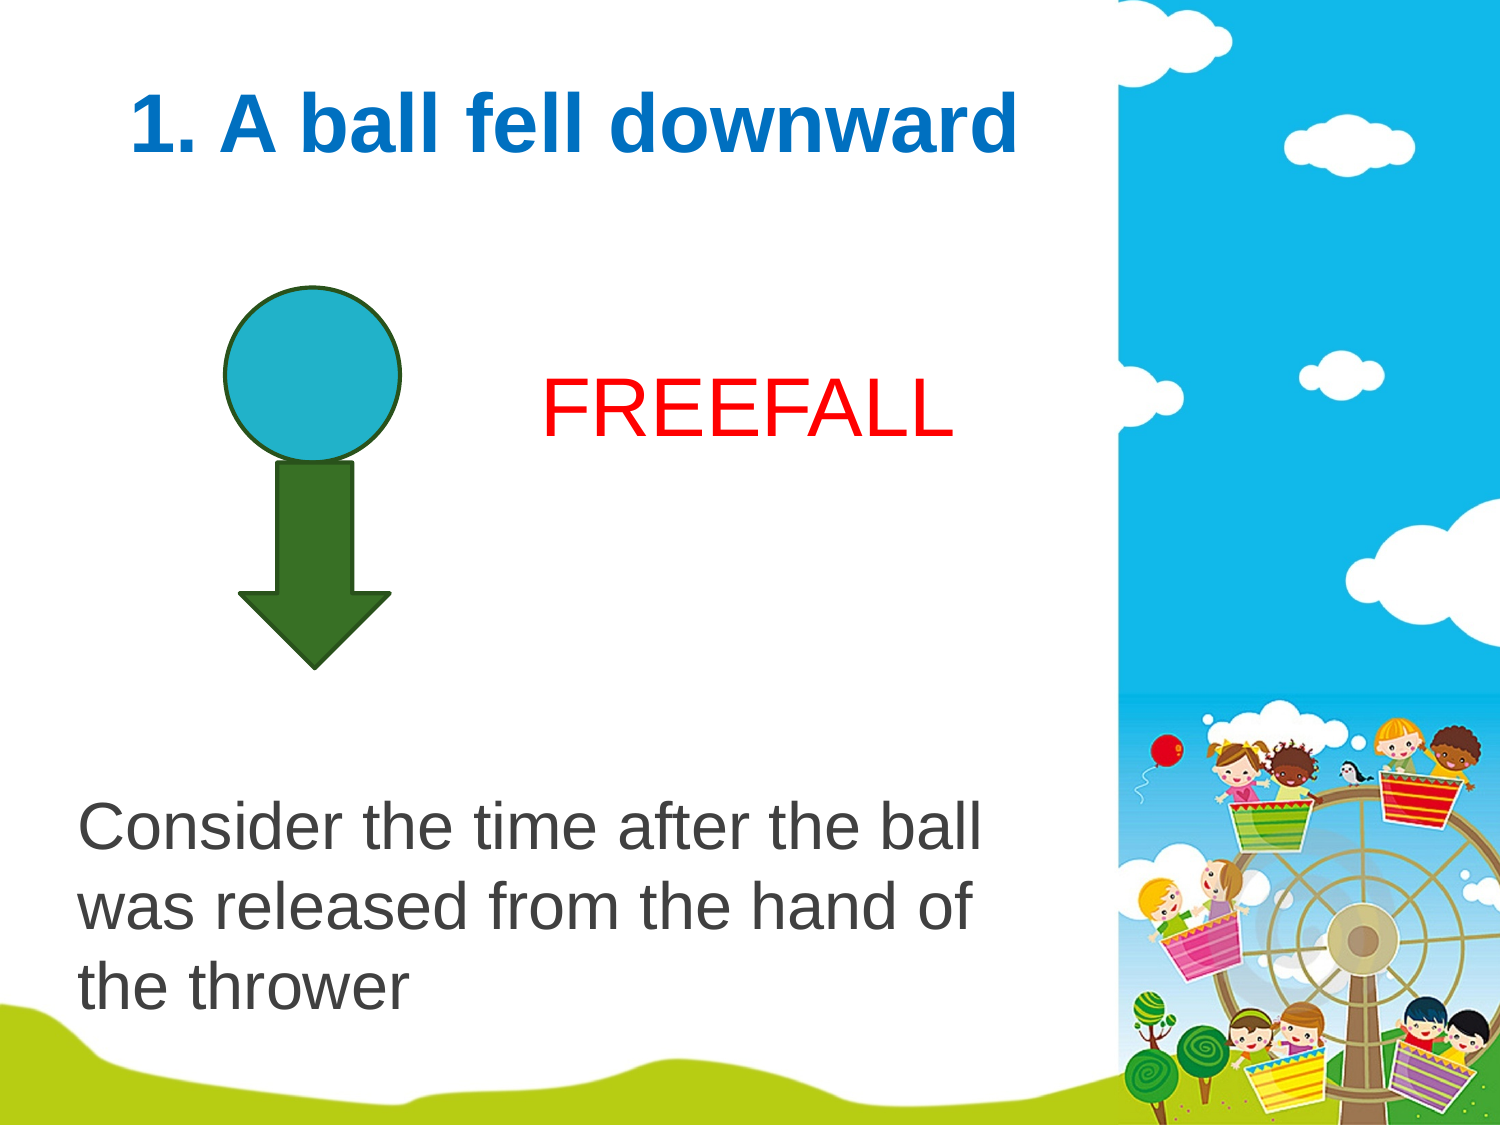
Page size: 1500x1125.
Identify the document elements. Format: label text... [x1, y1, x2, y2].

picture [1282, 113, 1417, 178]
title 1. A ball fell downward [30, 24, 1119, 213]
list Consider the time after the ball was released from the hand of the thrower [62, 774, 1051, 1038]
text_box [237, 460, 392, 671]
picture [1345, 498, 1500, 648]
picture [0, 0, 1500, 1125]
text_box FREEFALL [525, 345, 1015, 496]
text_box [222, 285, 403, 460]
picture [1298, 349, 1386, 402]
